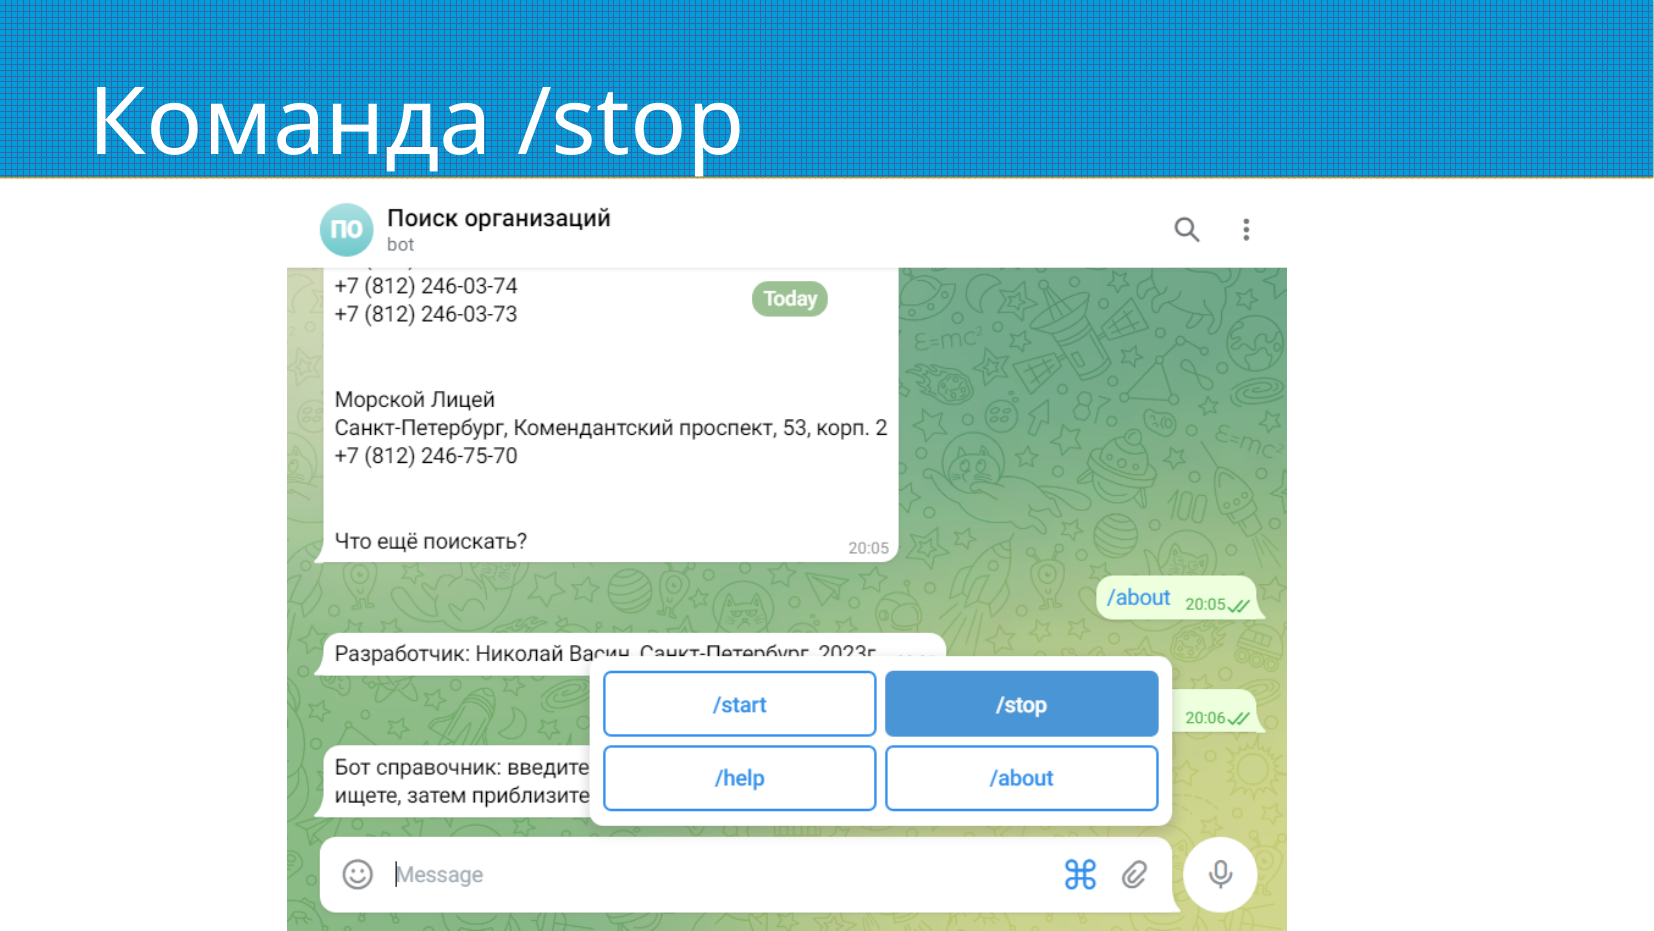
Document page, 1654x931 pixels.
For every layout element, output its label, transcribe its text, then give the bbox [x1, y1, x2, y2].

title Команда /stop [88, 14, 1565, 178]
picture [0, 179, 1654, 931]
